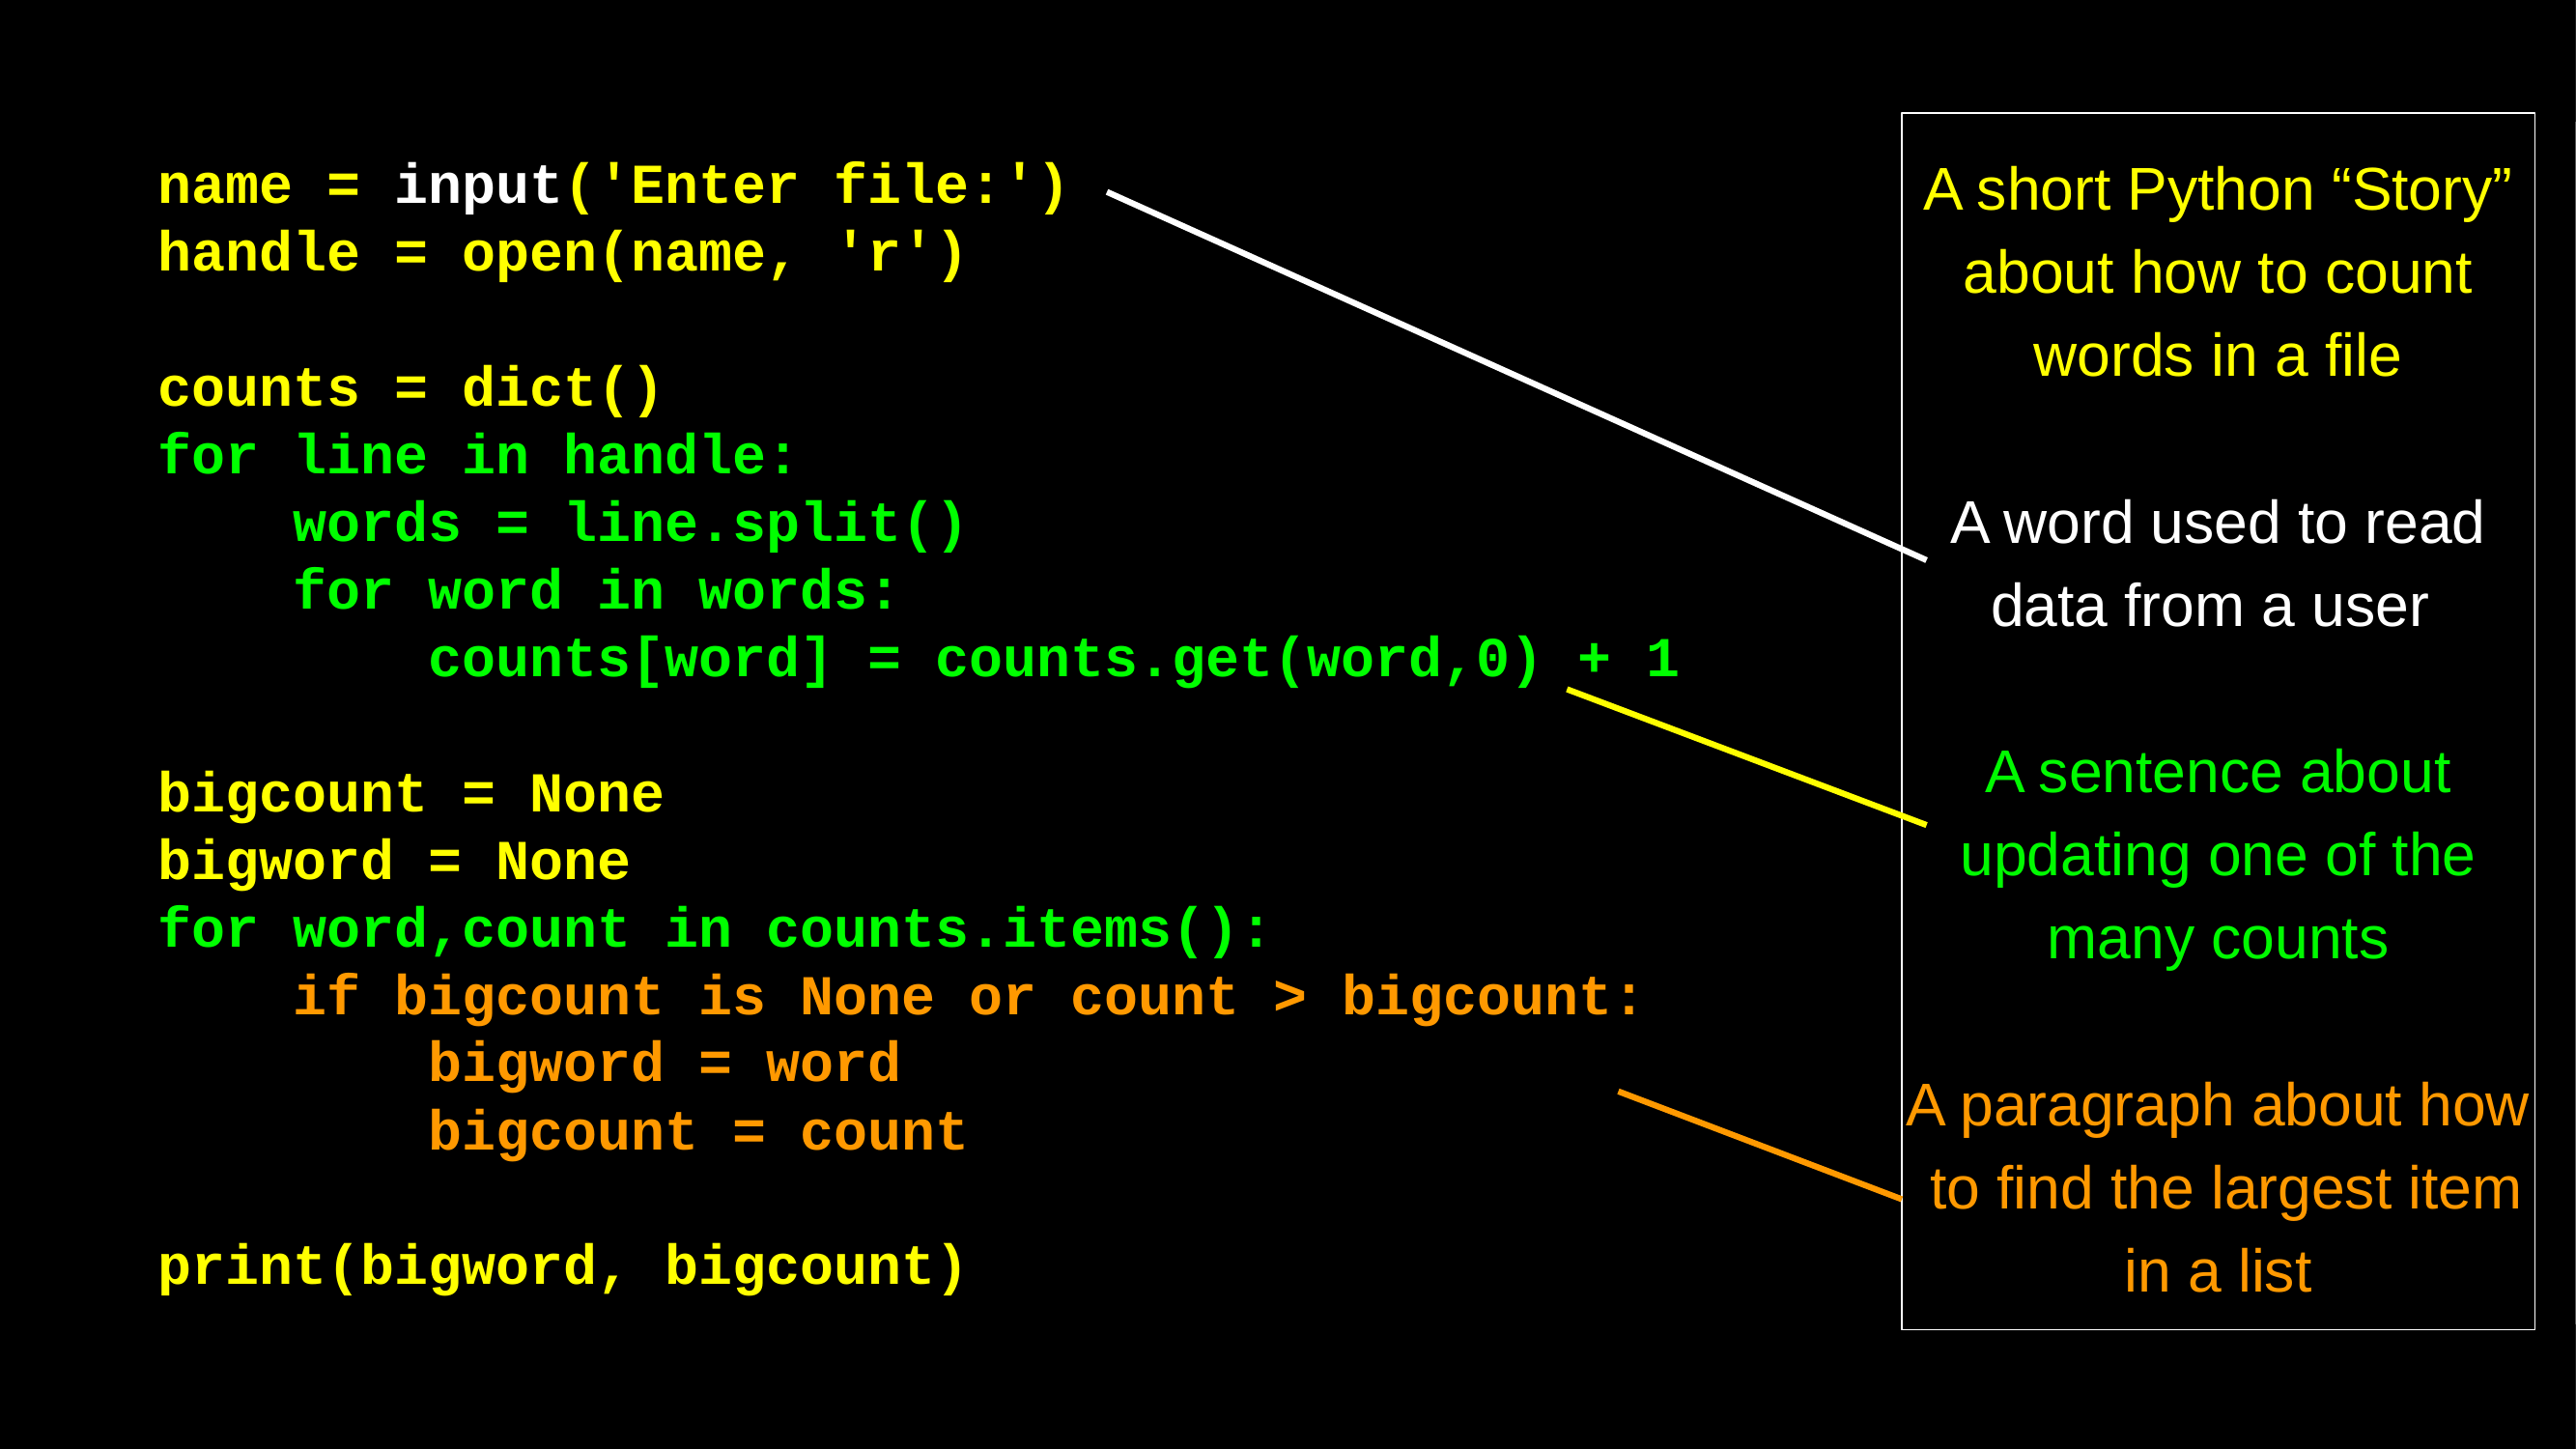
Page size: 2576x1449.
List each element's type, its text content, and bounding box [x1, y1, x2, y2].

text_box A short Python “Story” about how to count words in a file A word used to read data from a user A sentence about updating one of the many counts A paragraph about how to find the largest item in a list [1901, 112, 2535, 1330]
text_box name = input('Enter file:') handle = open(name, 'r') counts = dict() for line in handle: words = line.split() for word in words: counts[word] = counts.get(word,0) + 1 bigcount = None bigword = None for word,count in counts.items(): if bigcount is None or count > bigcount: bigword = word bigcount = count print(bigword, bigcount) [157, 123, 1748, 1320]
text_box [1567, 689, 1927, 826]
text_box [1106, 191, 1927, 561]
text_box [1618, 1091, 1903, 1200]
